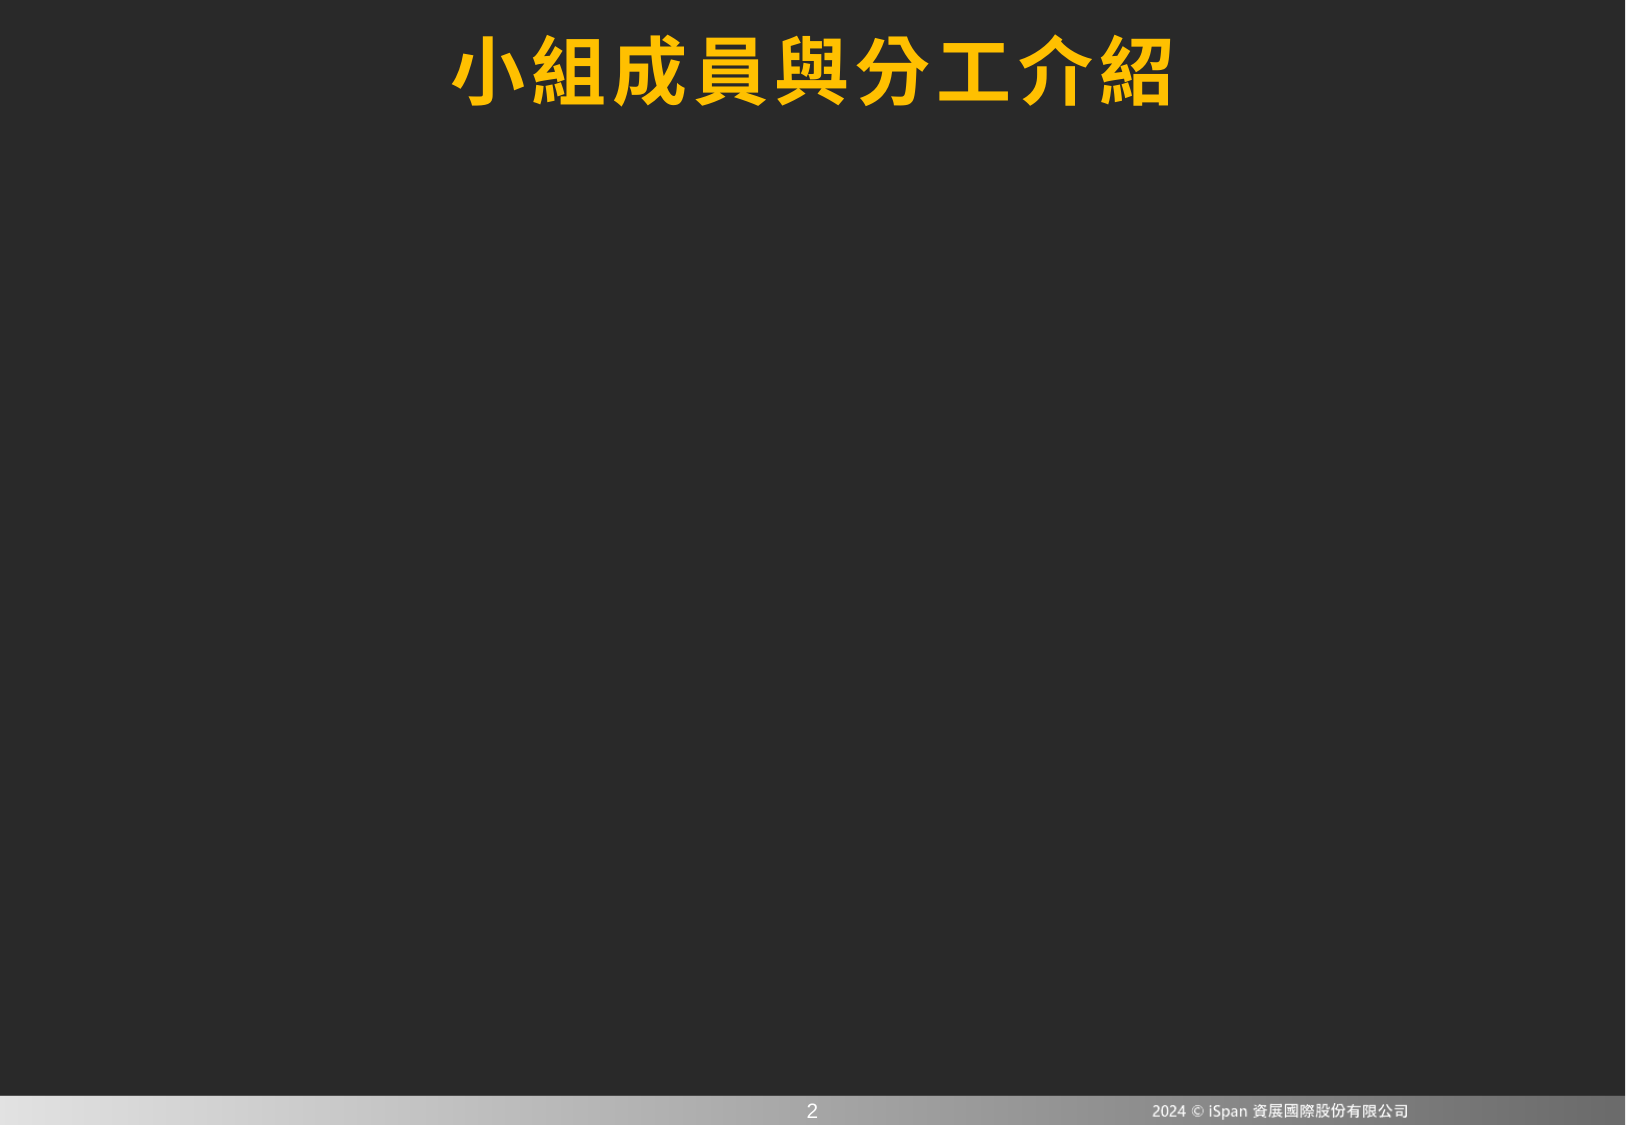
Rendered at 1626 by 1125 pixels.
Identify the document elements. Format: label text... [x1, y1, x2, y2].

picture [0, 0, 1626, 1125]
title 小組成員與分工介紹 [103, 13, 1522, 126]
